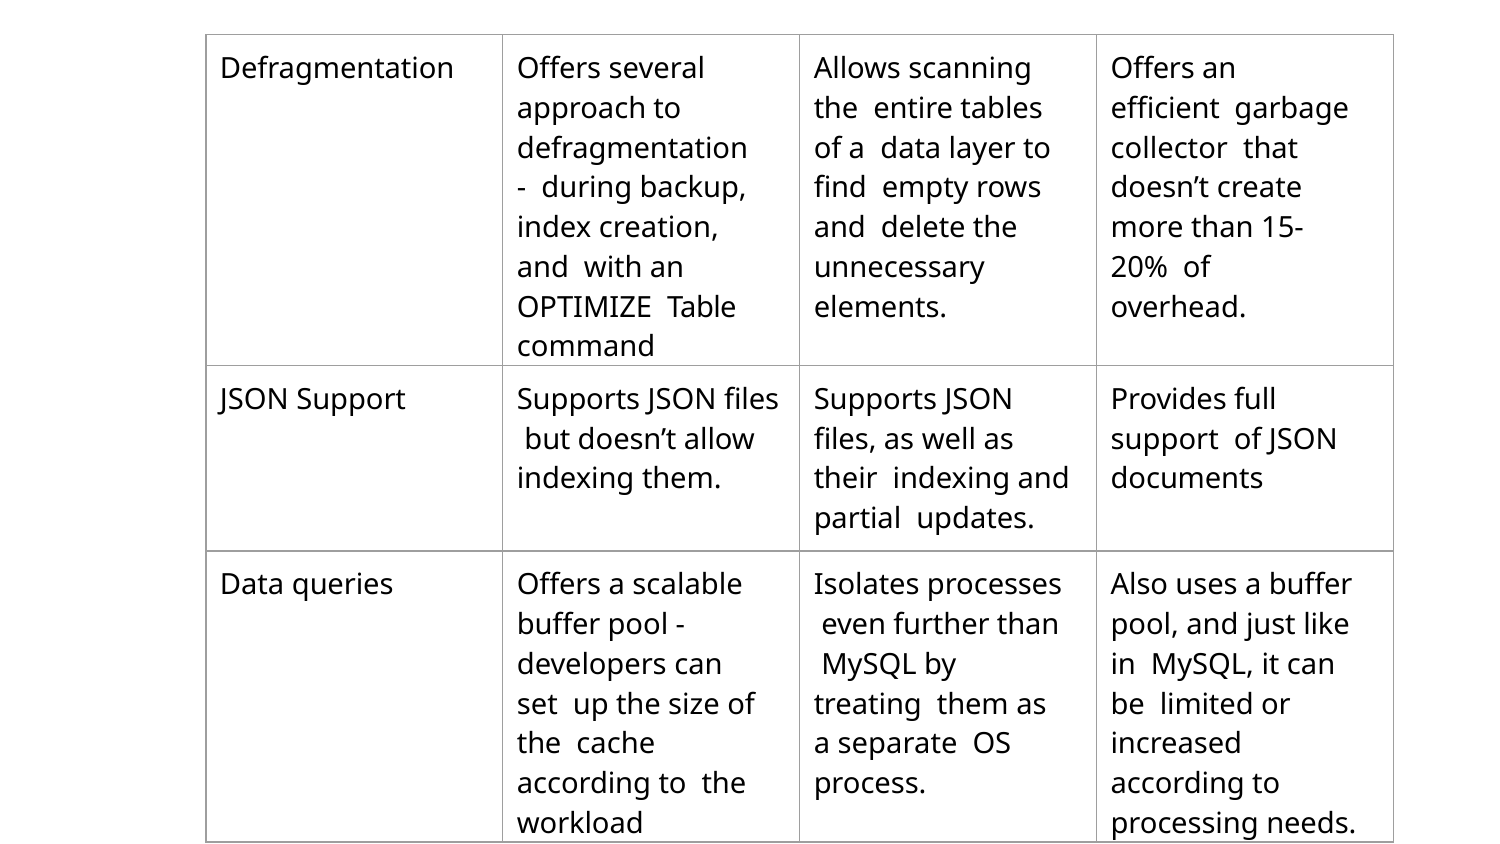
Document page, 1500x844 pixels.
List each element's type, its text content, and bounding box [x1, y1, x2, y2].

table_header Defragmentation [207, 35, 502, 365]
table_header Offers an efficient garbage collector that doesn’t create more than 15-20% of overhead. [1097, 35, 1393, 365]
table_cell Supports JSON files, as well as their indexing and partial updates. [800, 366, 1096, 550]
table_cell Provides full support of JSON documents [1097, 366, 1393, 550]
table_cell JSON Support [207, 366, 502, 550]
table_header Offers several approach to defragmentation - during backup, index creation, and with an OPTIMIZE Table command [503, 35, 799, 365]
table_cell Supports JSON files but doesn’t allow indexing them. [503, 366, 799, 550]
table_cell Also uses a buffer pool, and just like in MySQL, it can be limited or increased according to processing needs. [1097, 552, 1393, 841]
table_cell Isolates processes even further than MySQL by treating them as a separate OS process. [800, 552, 1096, 841]
table_header Allows scanning the entire tables of a data layer to find empty rows and delete the unnecessary elements. [800, 35, 1096, 365]
table_cell Data queries [207, 552, 502, 841]
table_cell Offers a scalable buffer pool - developers can set up the size of the cache according to the workload [503, 552, 799, 841]
